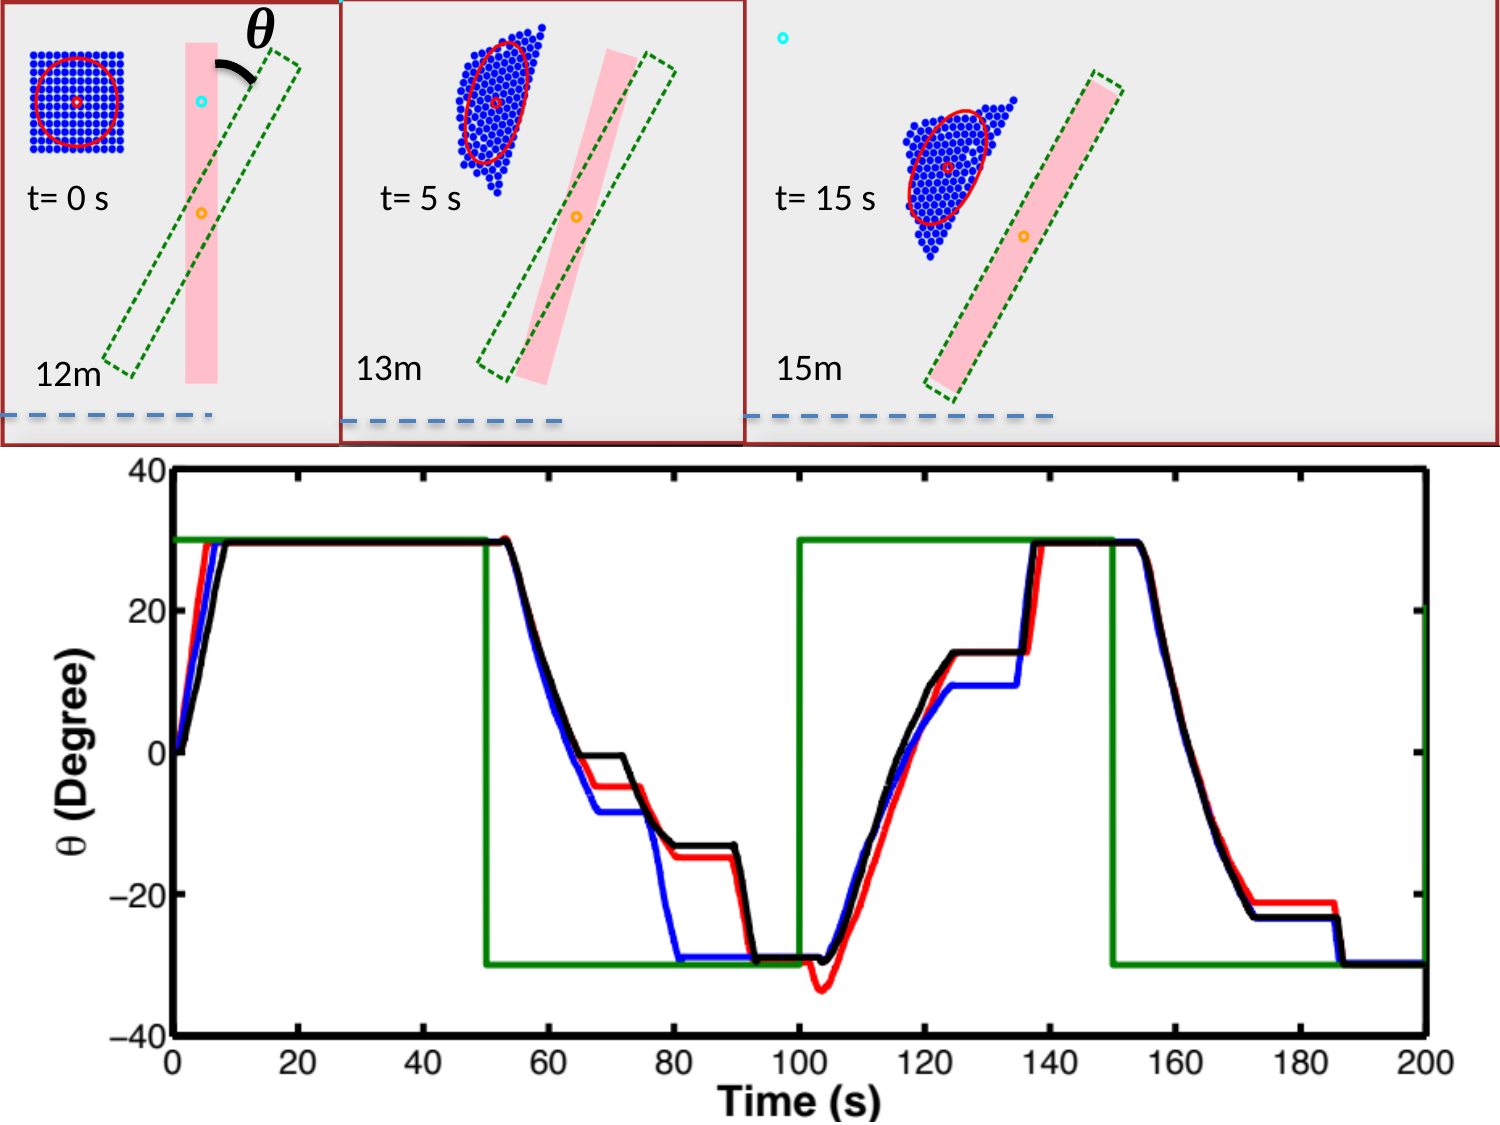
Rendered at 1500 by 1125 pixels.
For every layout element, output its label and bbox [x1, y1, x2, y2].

text_box [0, 0, 1500, 448]
picture [0, 448, 1500, 1123]
